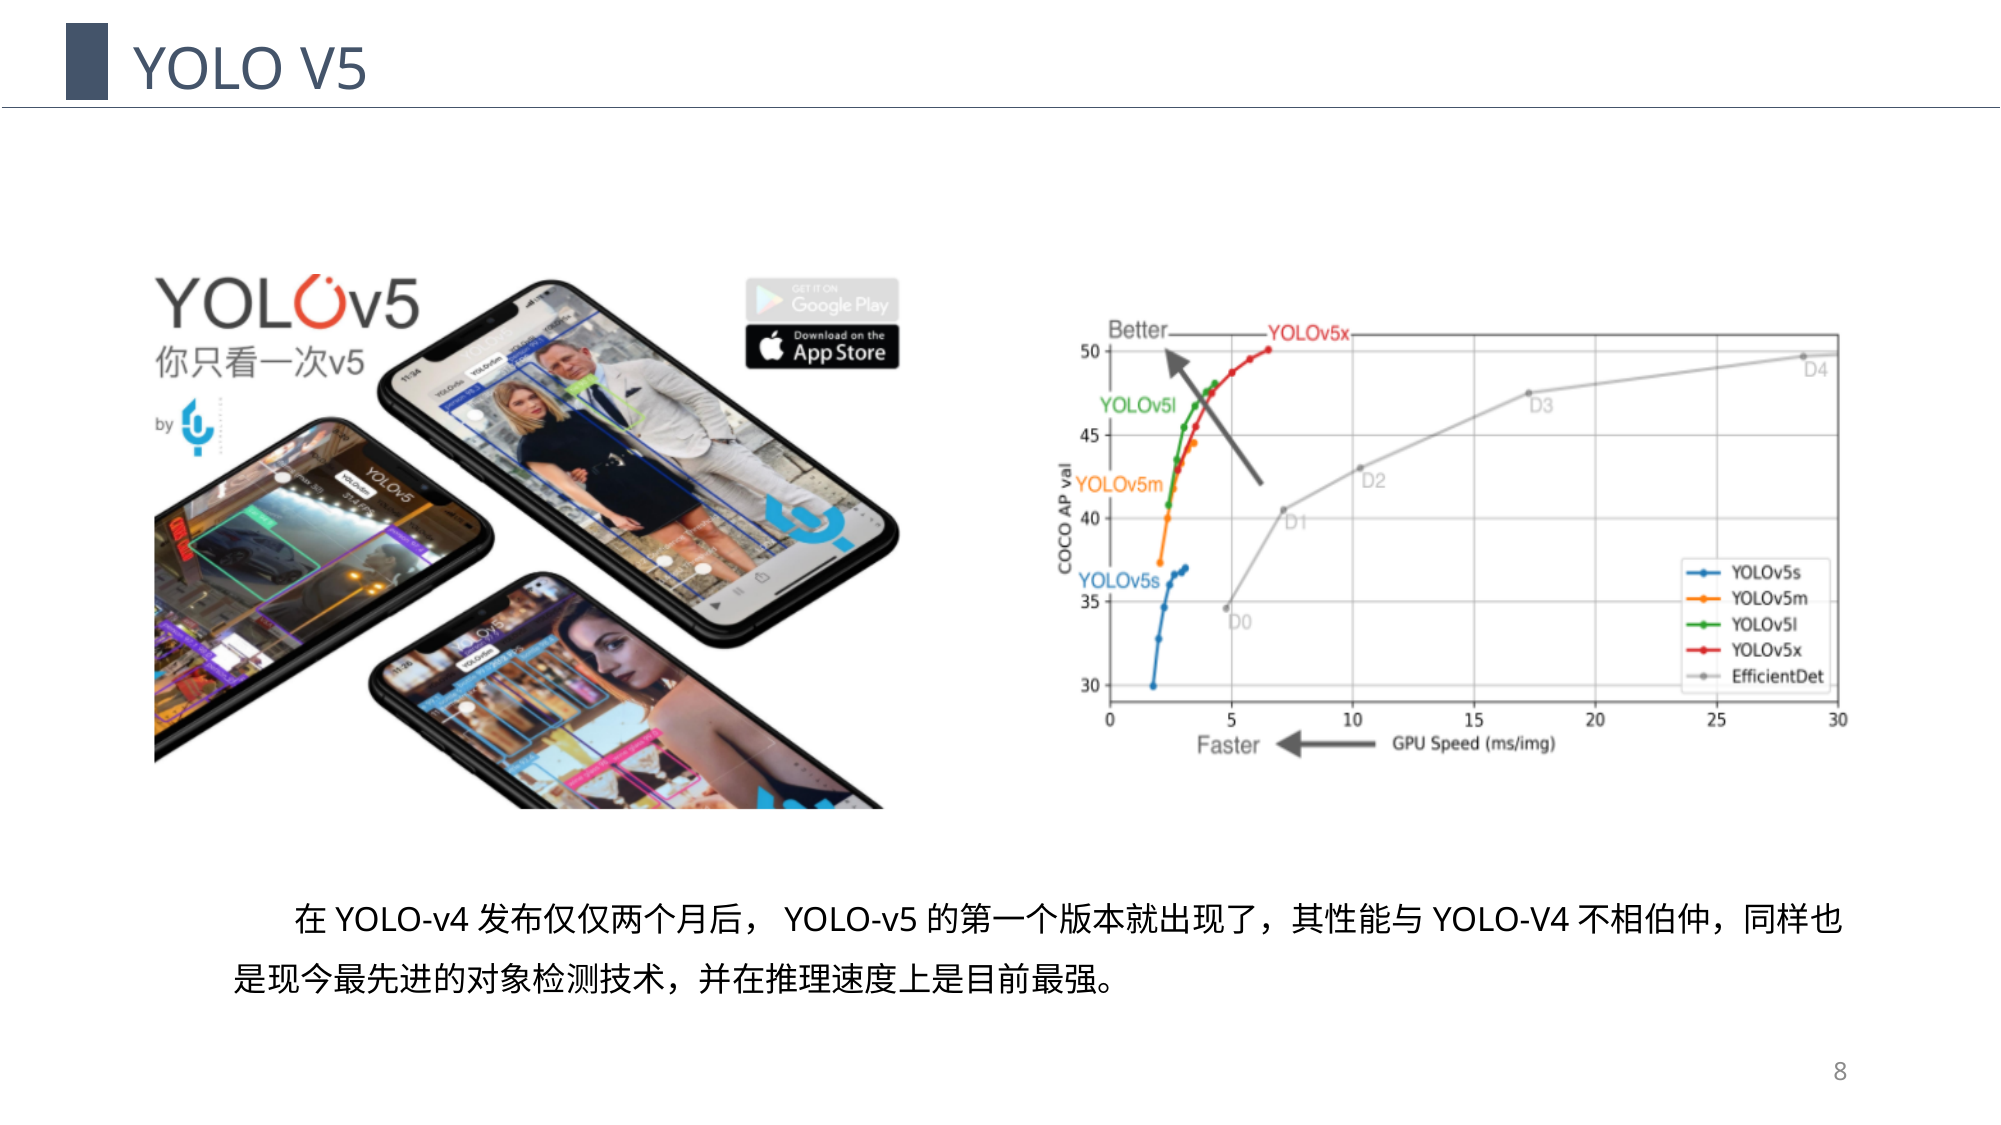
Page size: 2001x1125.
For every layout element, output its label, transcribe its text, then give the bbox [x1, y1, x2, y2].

text_box YOLO V5 [118, 23, 856, 107]
picture [1052, 316, 1861, 771]
picture [152, 274, 905, 813]
slide_number 8 [1412, 1042, 1863, 1103]
text_box [66, 23, 108, 100]
text_box 在YOLO-v4发布仅仅两个月后，YOLO-v5的第一个版本就出现了，其性能与YOLO-V4不相伯仲，同样也是现今最先进的对象检测技术，并在推理速度上是目前最强。 [219, 870, 1861, 1006]
